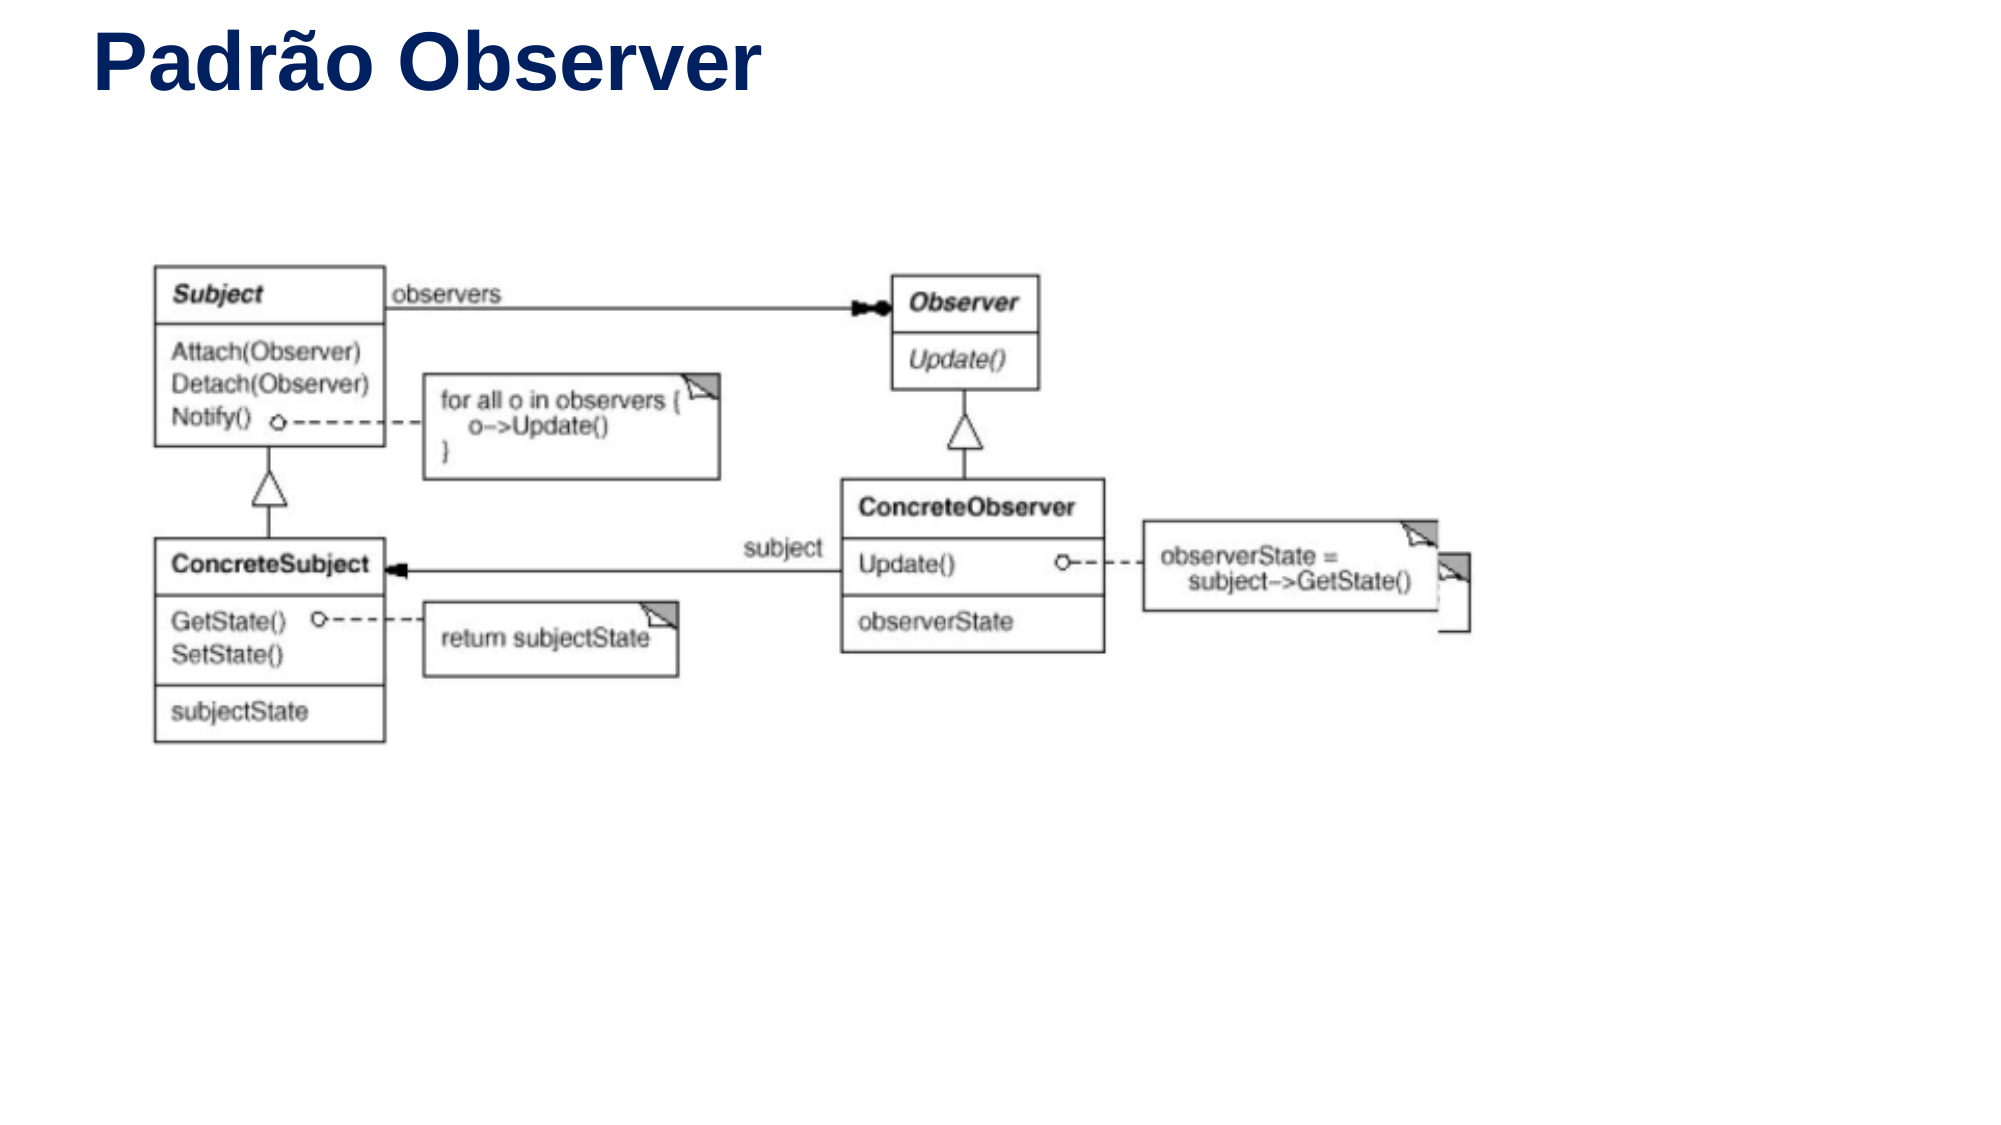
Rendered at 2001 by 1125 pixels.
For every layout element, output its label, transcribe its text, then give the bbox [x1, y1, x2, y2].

text_box Padrão Observer [78, 0, 1955, 115]
picture [109, 232, 1538, 762]
